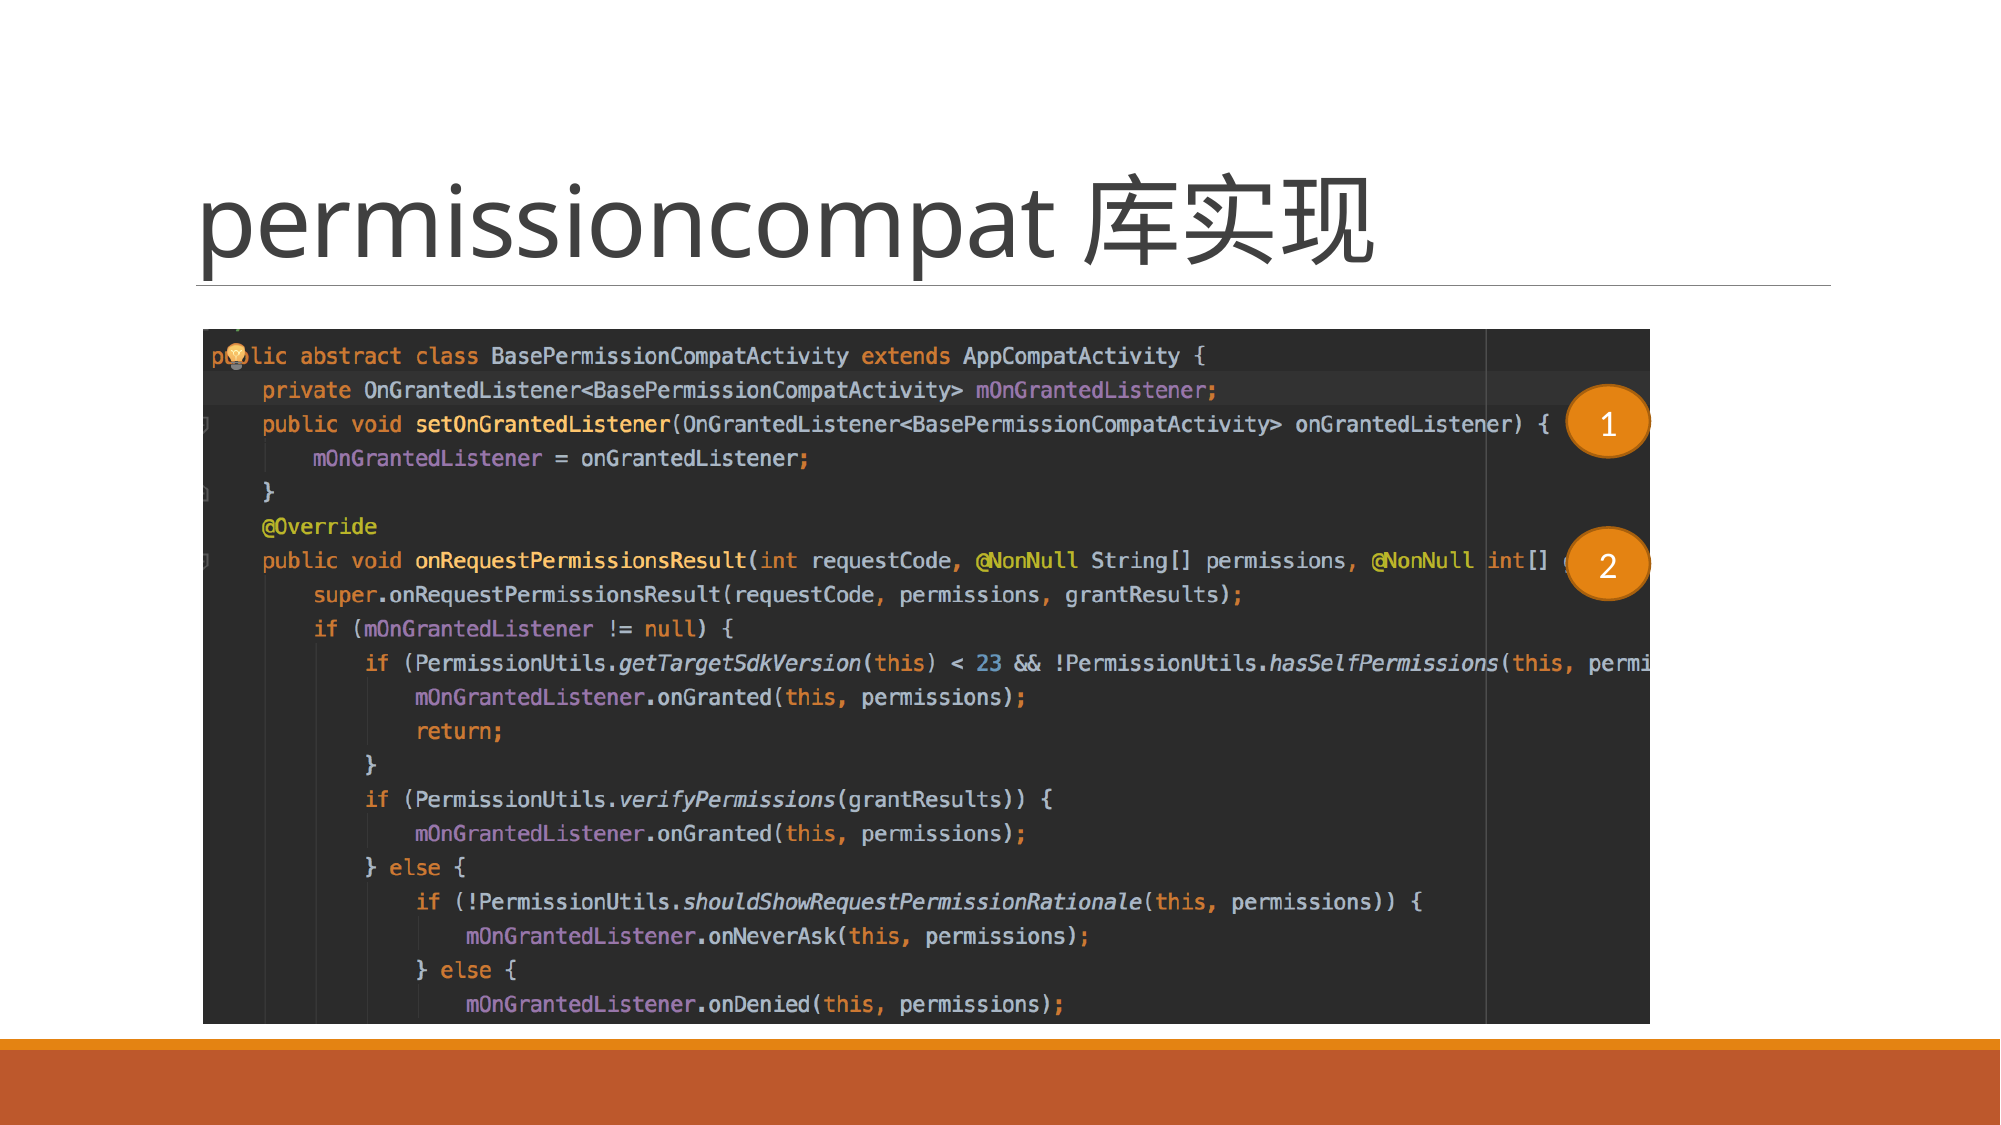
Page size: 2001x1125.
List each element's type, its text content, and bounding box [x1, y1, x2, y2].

picture [202, 328, 1651, 1025]
title permissioncompat库实现 [180, 47, 1830, 285]
